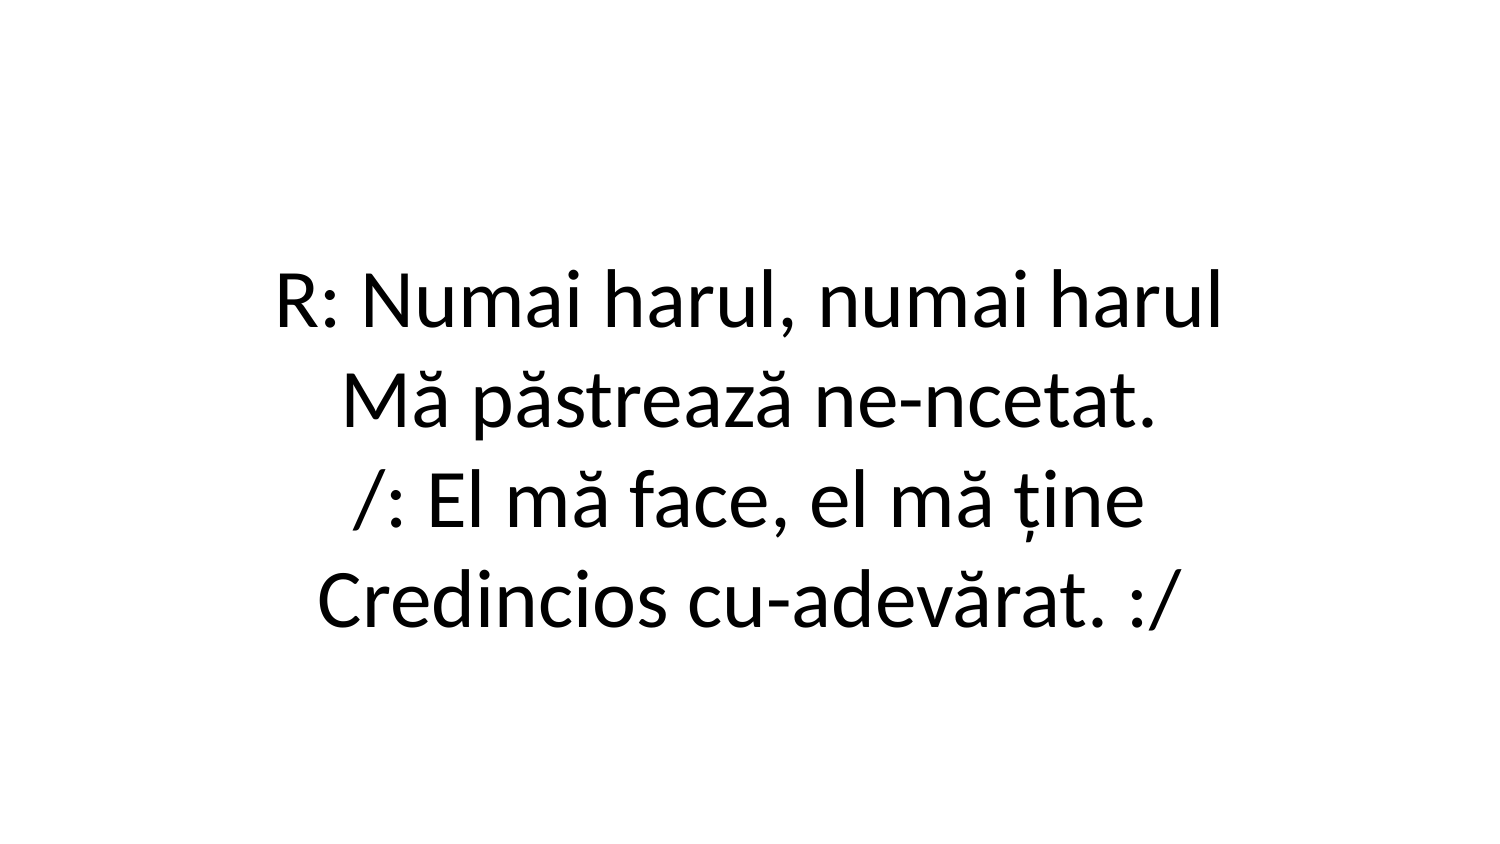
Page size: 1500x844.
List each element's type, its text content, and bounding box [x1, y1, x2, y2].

text_box R: Numai harul, numai harul Mă păstrează ne-ncetat. /: El mă face, el mă ține Credincios cu-adevărat. :/ [259, 192, 1240, 652]
